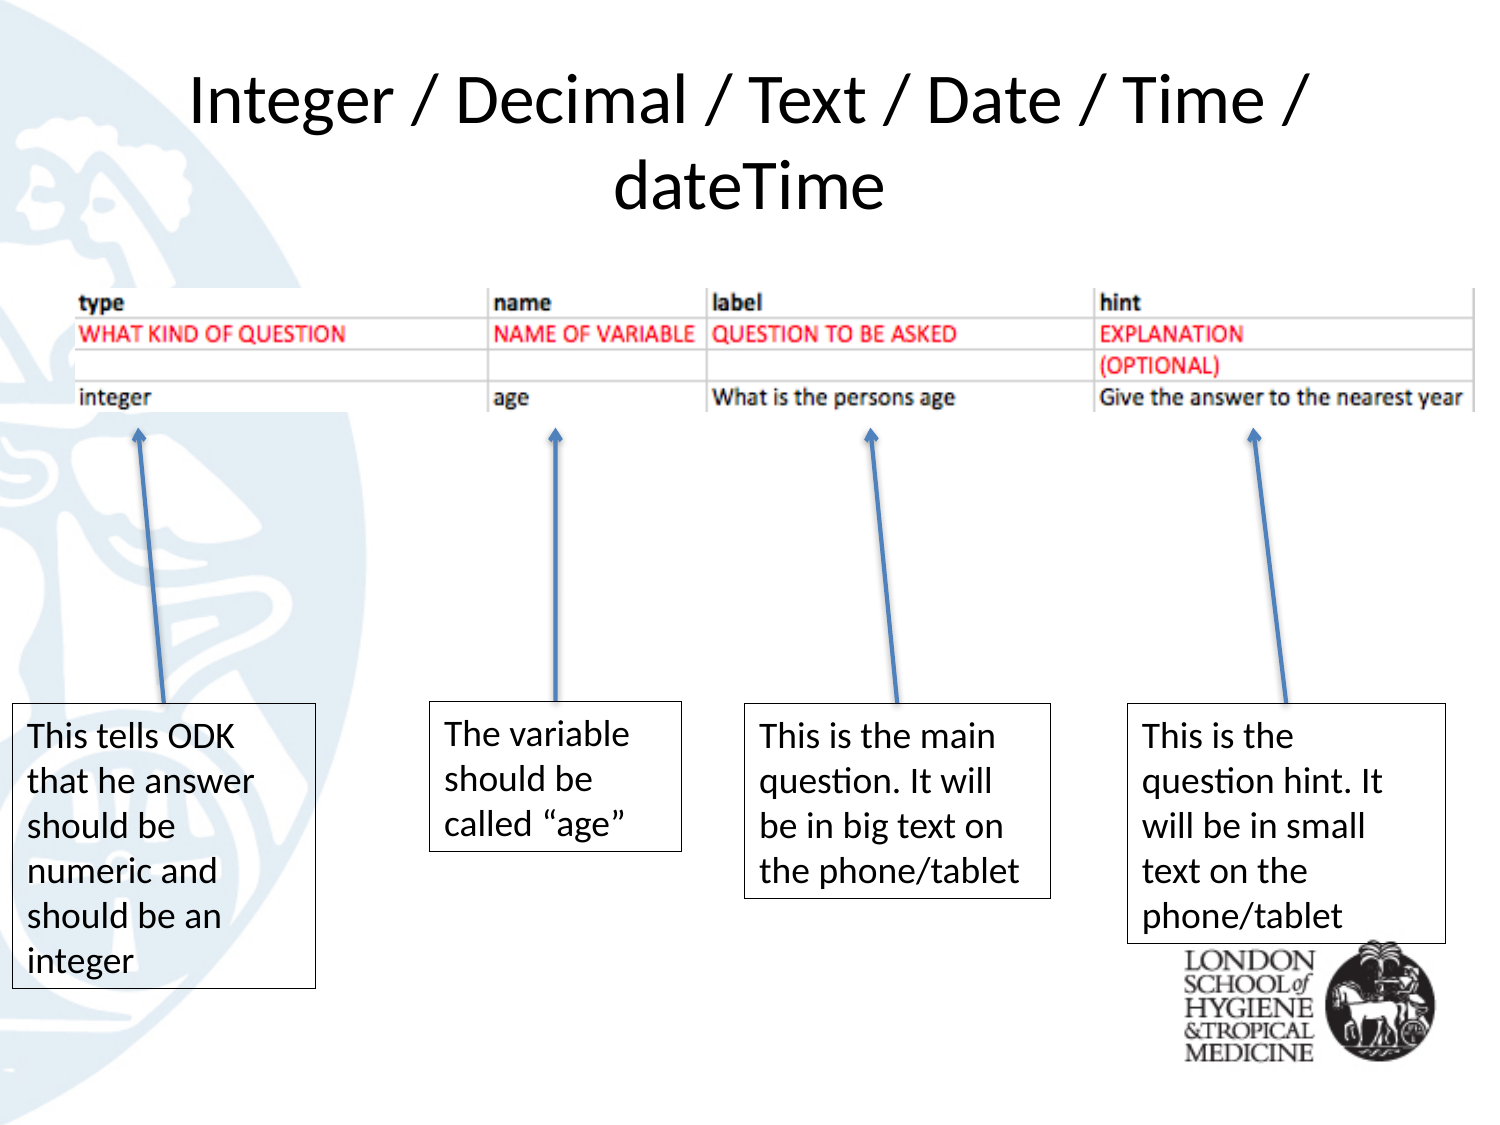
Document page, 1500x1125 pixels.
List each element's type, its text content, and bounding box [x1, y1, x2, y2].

title Integer / Decimal / Text / Date / Time / dateTime [75, 45, 1425, 233]
text_box This is the main question. It will be in big text on the phone/tablet [744, 703, 1051, 899]
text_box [137, 427, 165, 704]
text_box This tells ODK that he answer should be numeric and should be an integer [12, 703, 316, 989]
picture [0, 0, 1500, 1125]
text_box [1252, 427, 1287, 704]
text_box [870, 427, 898, 704]
text_box The variable should be called “age” [429, 701, 682, 852]
text_box This is the question hint. It will be in small text on the phone/tablet [1127, 703, 1446, 944]
